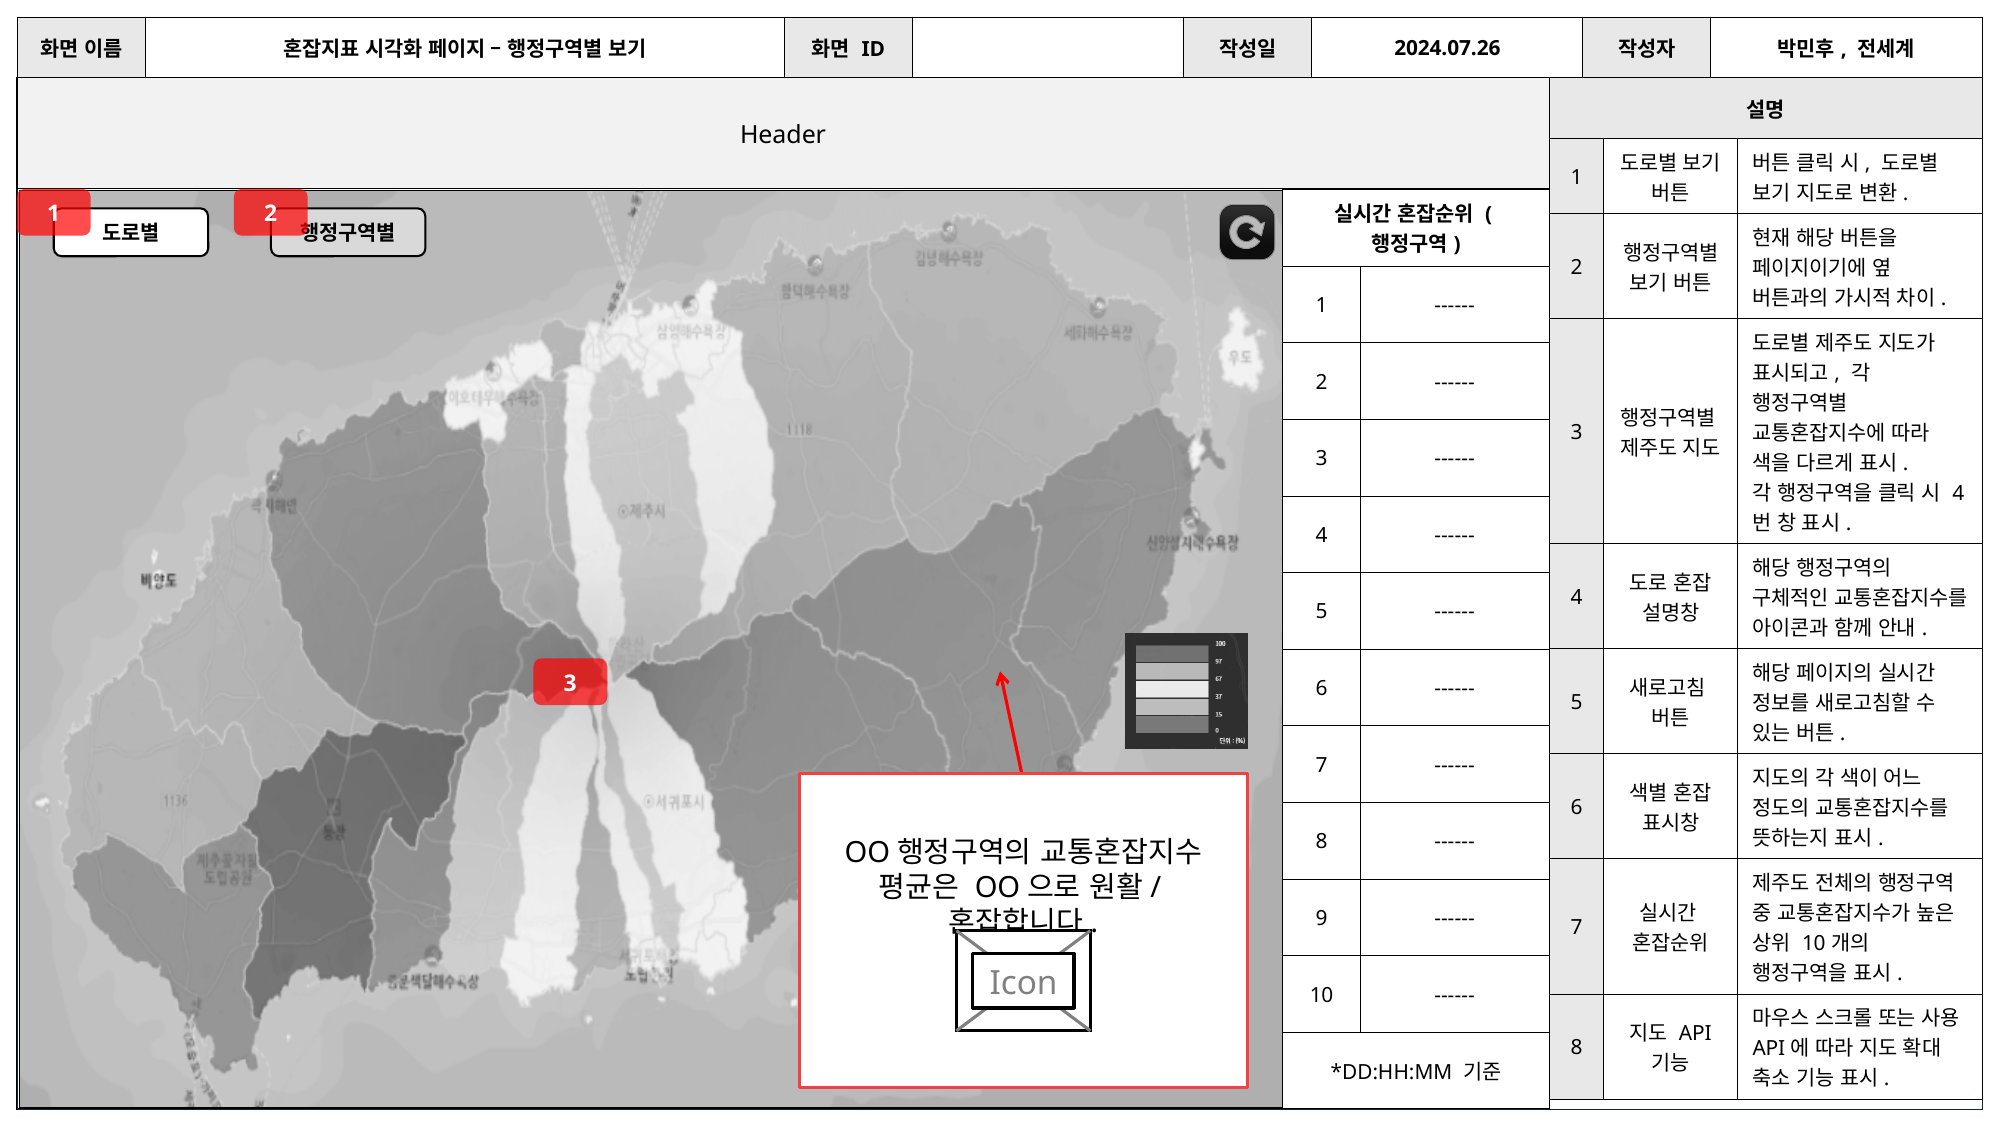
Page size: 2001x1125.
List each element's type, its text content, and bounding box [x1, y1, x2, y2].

table_header 작성자 [1583, 18, 1710, 77]
table_cell 도로 혼잡 설명창 [1604, 544, 1737, 648]
table_header [913, 18, 1183, 77]
table_cell 10 [1283, 956, 1360, 1032]
table_cell ------ [1361, 573, 1549, 649]
text_box [16, 16, 1984, 1111]
table_cell 행정구역별 보기 버튼 [1604, 214, 1737, 318]
table_cell 5 [1283, 573, 1360, 649]
table_cell ------ [1361, 956, 1549, 1032]
table_cell 7 [1550, 859, 1603, 994]
table_cell 새로고침 버튼 [1604, 649, 1737, 753]
table_cell 실시간 혼잡순위 [1604, 859, 1737, 994]
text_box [798, 773, 1248, 1089]
table_cell 행정구역별 제주도 지도 [1604, 319, 1737, 543]
table_cell 버튼 클릭 시, 도로별 보기 지도로 변환. [1738, 139, 1982, 213]
table_cell 지도 API 기능 [1604, 995, 1737, 1099]
picture [18, 189, 1283, 1109]
table_cell 도로별 제주도 지도가 표시되고, 각 행정구역별 교통혼잡지수에 따라 색을 다르게 표시. 각 행정구역을 클릭 시 4번 창 표시. [1738, 319, 1982, 543]
table_cell ------ [1361, 880, 1549, 955]
table_header 설명 [1550, 78, 1982, 138]
text_box Header [17, 77, 1550, 189]
table_cell 8 [1283, 803, 1360, 879]
table_cell ------ [1361, 650, 1549, 725]
table_cell 해당 페이지의 실시간 정보를 새로고침할 수 있는 버튼. [1738, 649, 1982, 753]
table_cell 현재 해당 버튼을 페이지이기에 옆 버튼과의 가시적 차이. [1738, 214, 1982, 318]
table_cell 색별 혼잡 표시창 [1604, 754, 1737, 858]
table_cell 3 [1550, 319, 1603, 543]
table_cell ------ [1361, 726, 1549, 802]
table_header 박민후, 전세계 [1711, 18, 1982, 77]
table_cell 4 [1550, 544, 1603, 648]
table_cell *DD:HH:MM 기준 [1283, 1033, 1549, 1108]
table_cell ------ [1361, 343, 1549, 419]
table_cell 9 [1283, 880, 1360, 955]
table_header 화면 이름 [18, 18, 145, 77]
table_cell 3 [1283, 420, 1360, 496]
table_cell 8 [1550, 995, 1603, 1099]
table_cell 해당 행정구역의 구체적인 교통혼잡지수를 아이콘과 함께 안내. [1738, 544, 1982, 648]
table_cell 2 [1283, 343, 1360, 419]
table_cell 6 [1283, 650, 1360, 725]
table_cell 지도의 각 색이 어느 정도의 교통혼잡지수를 뜻하는지 표시. [1738, 754, 1982, 858]
table_header 2024.07.26 [1312, 18, 1582, 77]
table_header 화면 ID [785, 18, 912, 77]
table_cell 제주도 전체의 행정구역 중 교통혼잡지수가 높은 상위 10개의 행정구역을 표시. [1738, 859, 1982, 994]
table_cell ------ [1361, 420, 1549, 496]
table_cell 1 [1550, 139, 1603, 213]
table_cell 마우스 스크롤 또는 사용 API에 따라 지도 확대 축소 기능 표시. [1738, 995, 1982, 1099]
table_cell 도로별 보기 버튼 [1604, 139, 1737, 213]
table_header 작성일 [1184, 18, 1311, 77]
table_cell 7 [1283, 726, 1360, 802]
table_cell 1 [1283, 267, 1360, 342]
table_cell ------ [1361, 267, 1549, 342]
table_cell ------ [1361, 803, 1549, 879]
table_cell 4 [1283, 497, 1360, 572]
table_cell 5 [1550, 649, 1603, 753]
table_cell 6 [1550, 754, 1603, 858]
table_cell ------ [1361, 497, 1549, 572]
table_header 혼잡지표 시각화 페이지 – 행정구역별 보기 [146, 18, 784, 77]
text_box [999, 670, 1023, 773]
table_header 실시간 혼잡순위 (행정구역) [1283, 190, 1549, 266]
table_cell 2 [1550, 214, 1603, 318]
